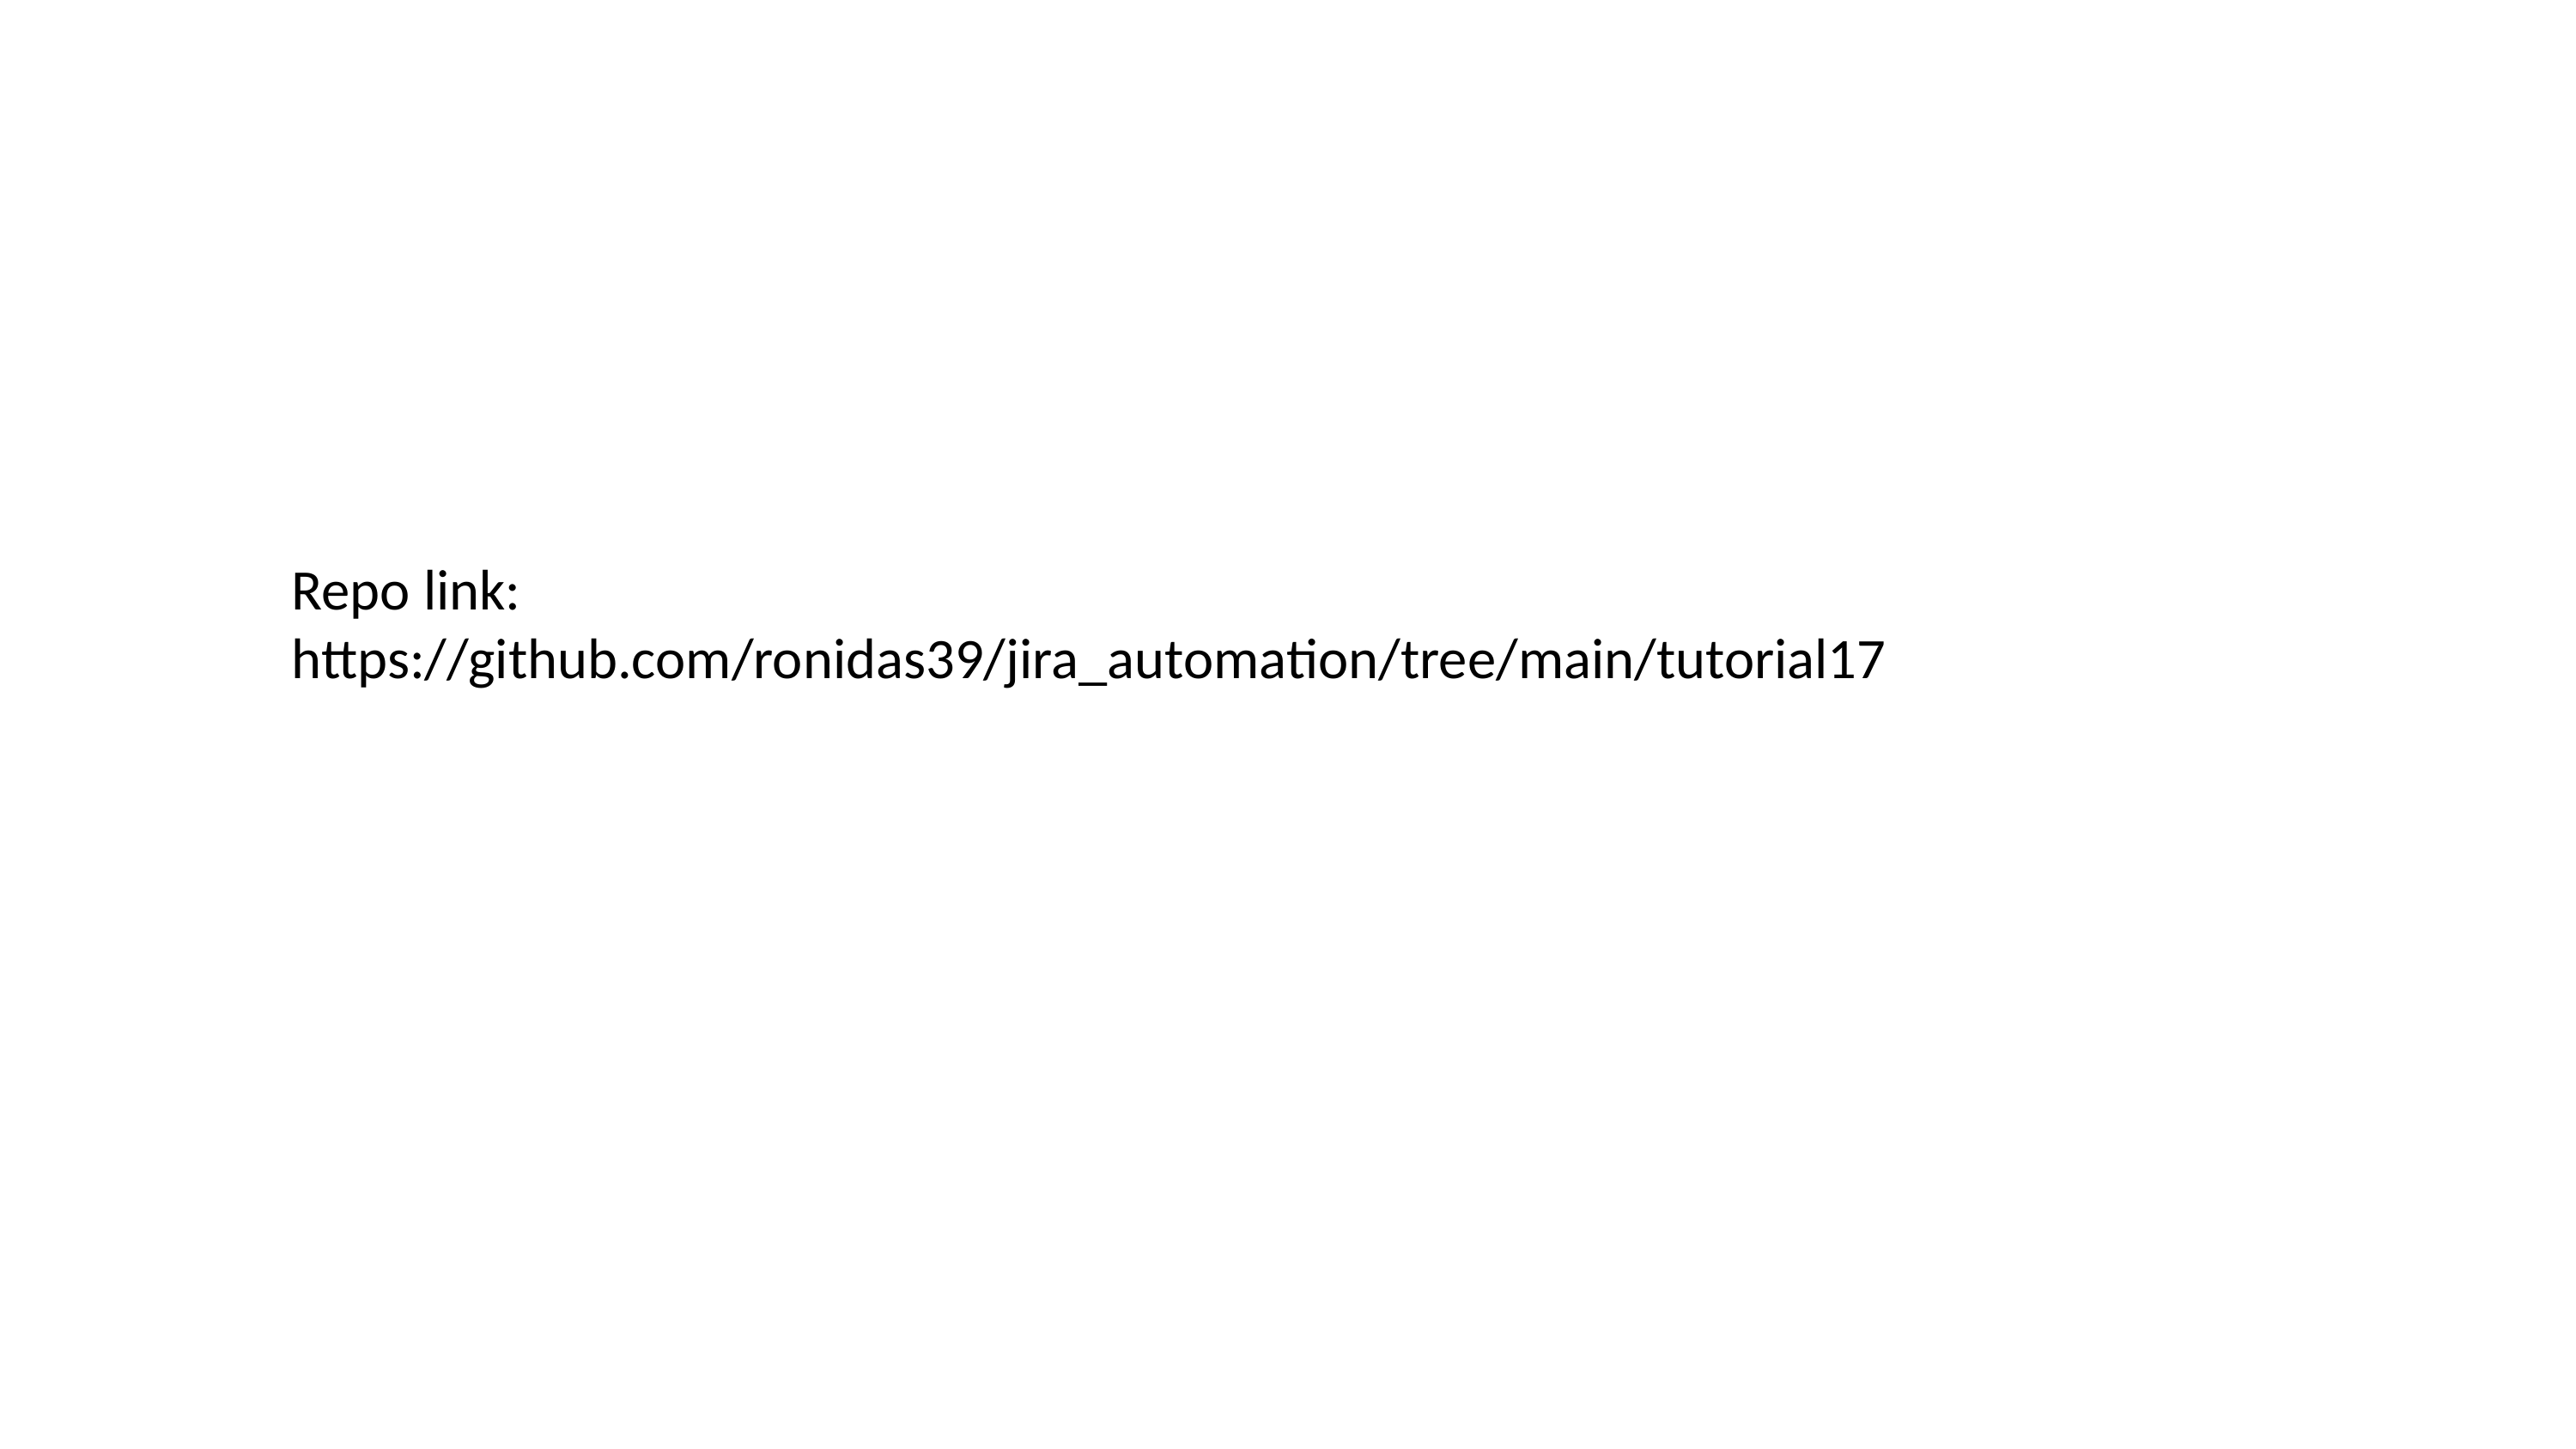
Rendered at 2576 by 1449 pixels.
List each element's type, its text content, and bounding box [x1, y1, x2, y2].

text_box Repo link: https://github.com/ronidas39/jira_automation/tree/main/tutorial17 [278, 477, 1932, 696]
